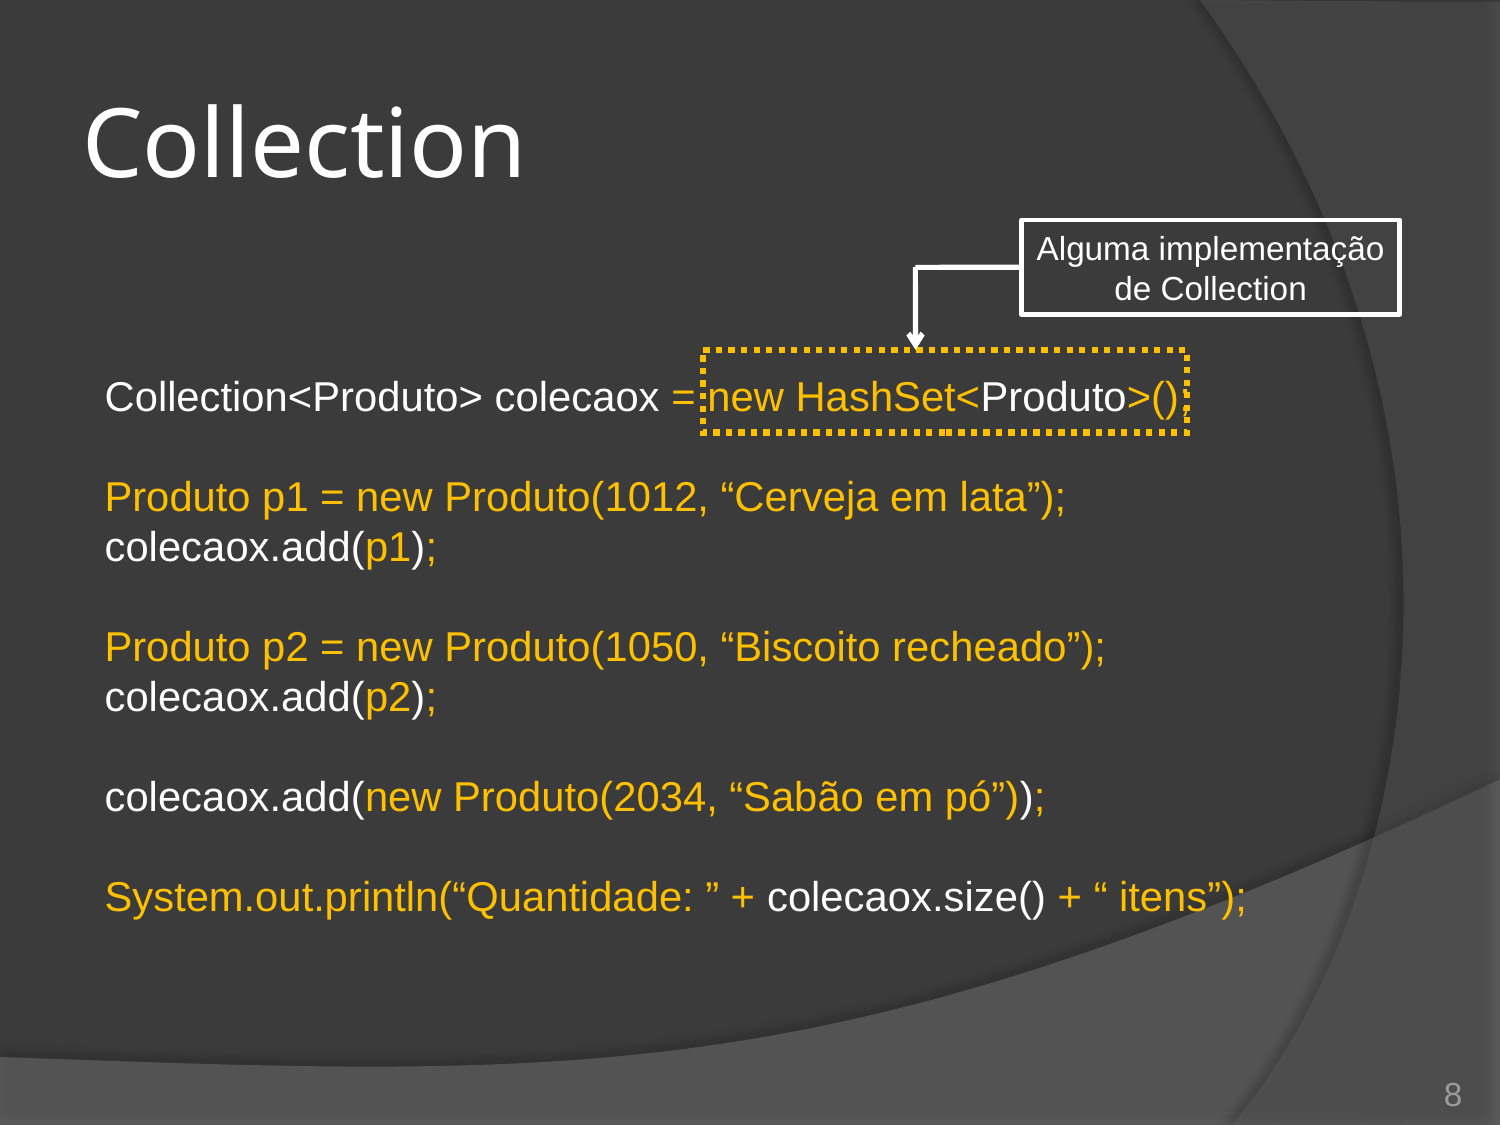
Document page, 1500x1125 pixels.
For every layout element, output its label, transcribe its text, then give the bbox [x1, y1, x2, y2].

list Collection<Produto> colecaox = new HashSet<Produto>(); Produto p1 = new Produto(1012, “Cerveja em lata”); colecaox.add(p1); Produto p2 = new Produto(1050, “Biscoito recheado”); colecaox.add(p2); colecaox.add(new Produto(2034, “Sabão em pó”)); System.out.println(“Quantidade: ” + colecaox.size() + “ itens”); [74, 262, 1301, 1006]
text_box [702, 219, 1400, 433]
title Collection [74, 44, 1400, 233]
slide_number 8 [1337, 1053, 1463, 1114]
